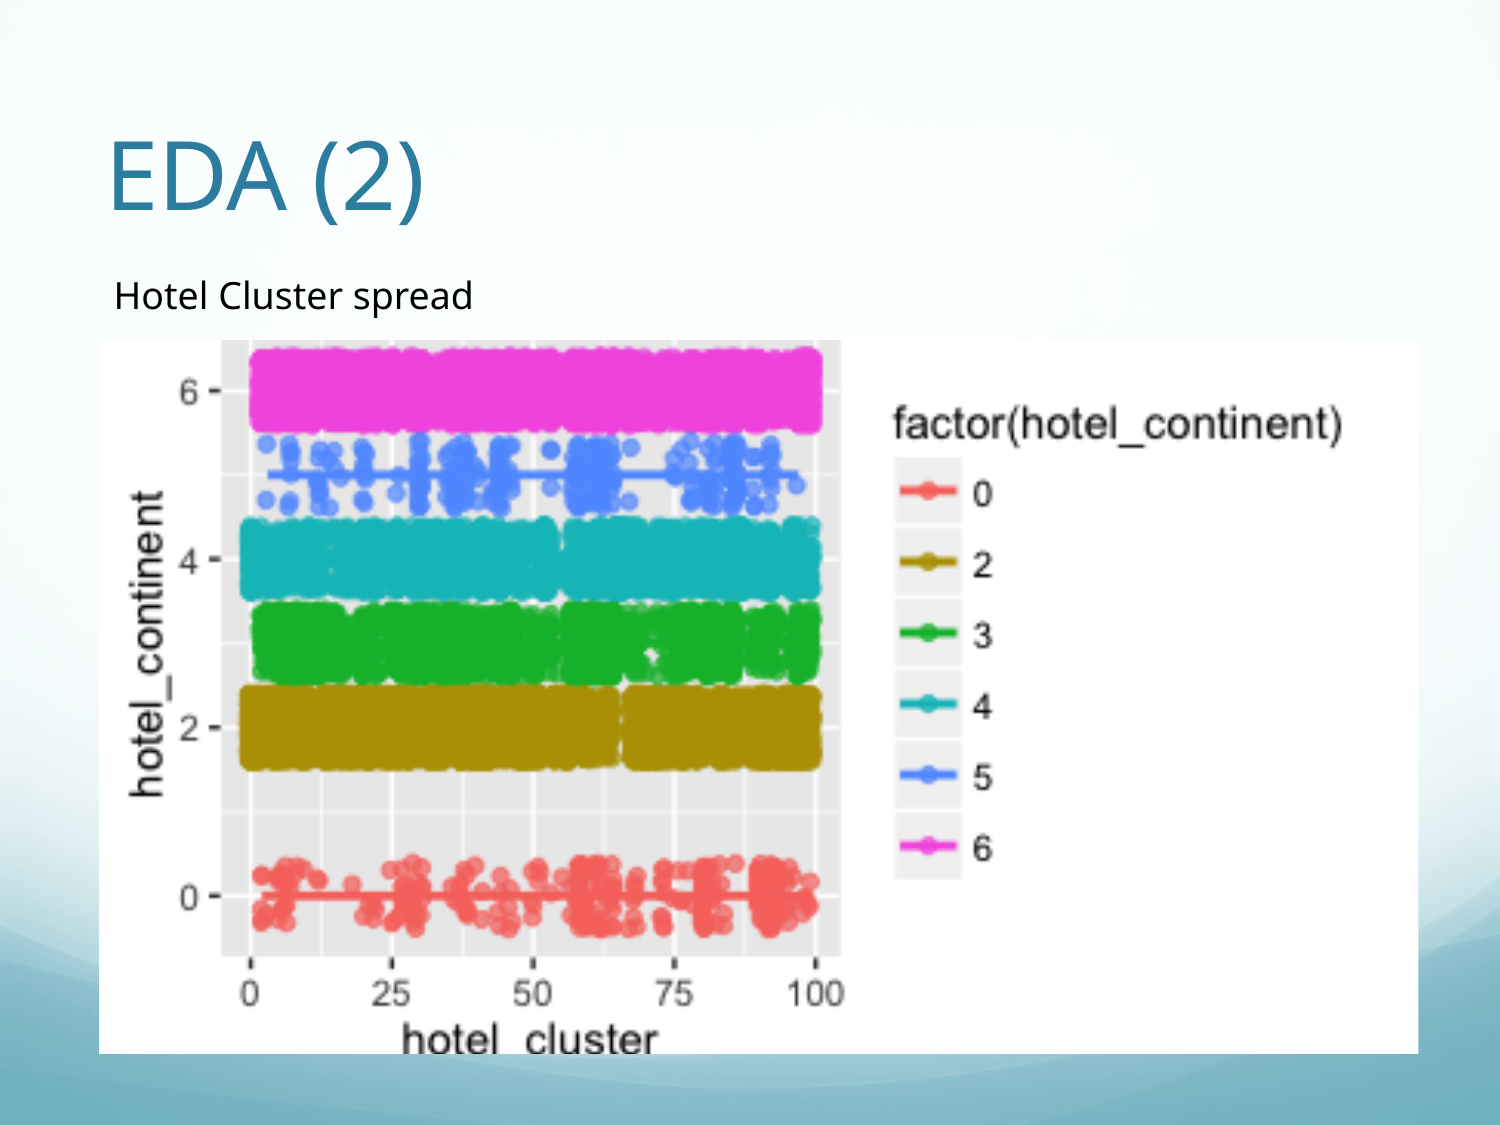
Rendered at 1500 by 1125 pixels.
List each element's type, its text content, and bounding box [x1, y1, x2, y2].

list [98, 340, 1419, 1054]
text_box Hotel Cluster spread [98, 264, 1410, 324]
title EDA (2) [90, 17, 1410, 237]
